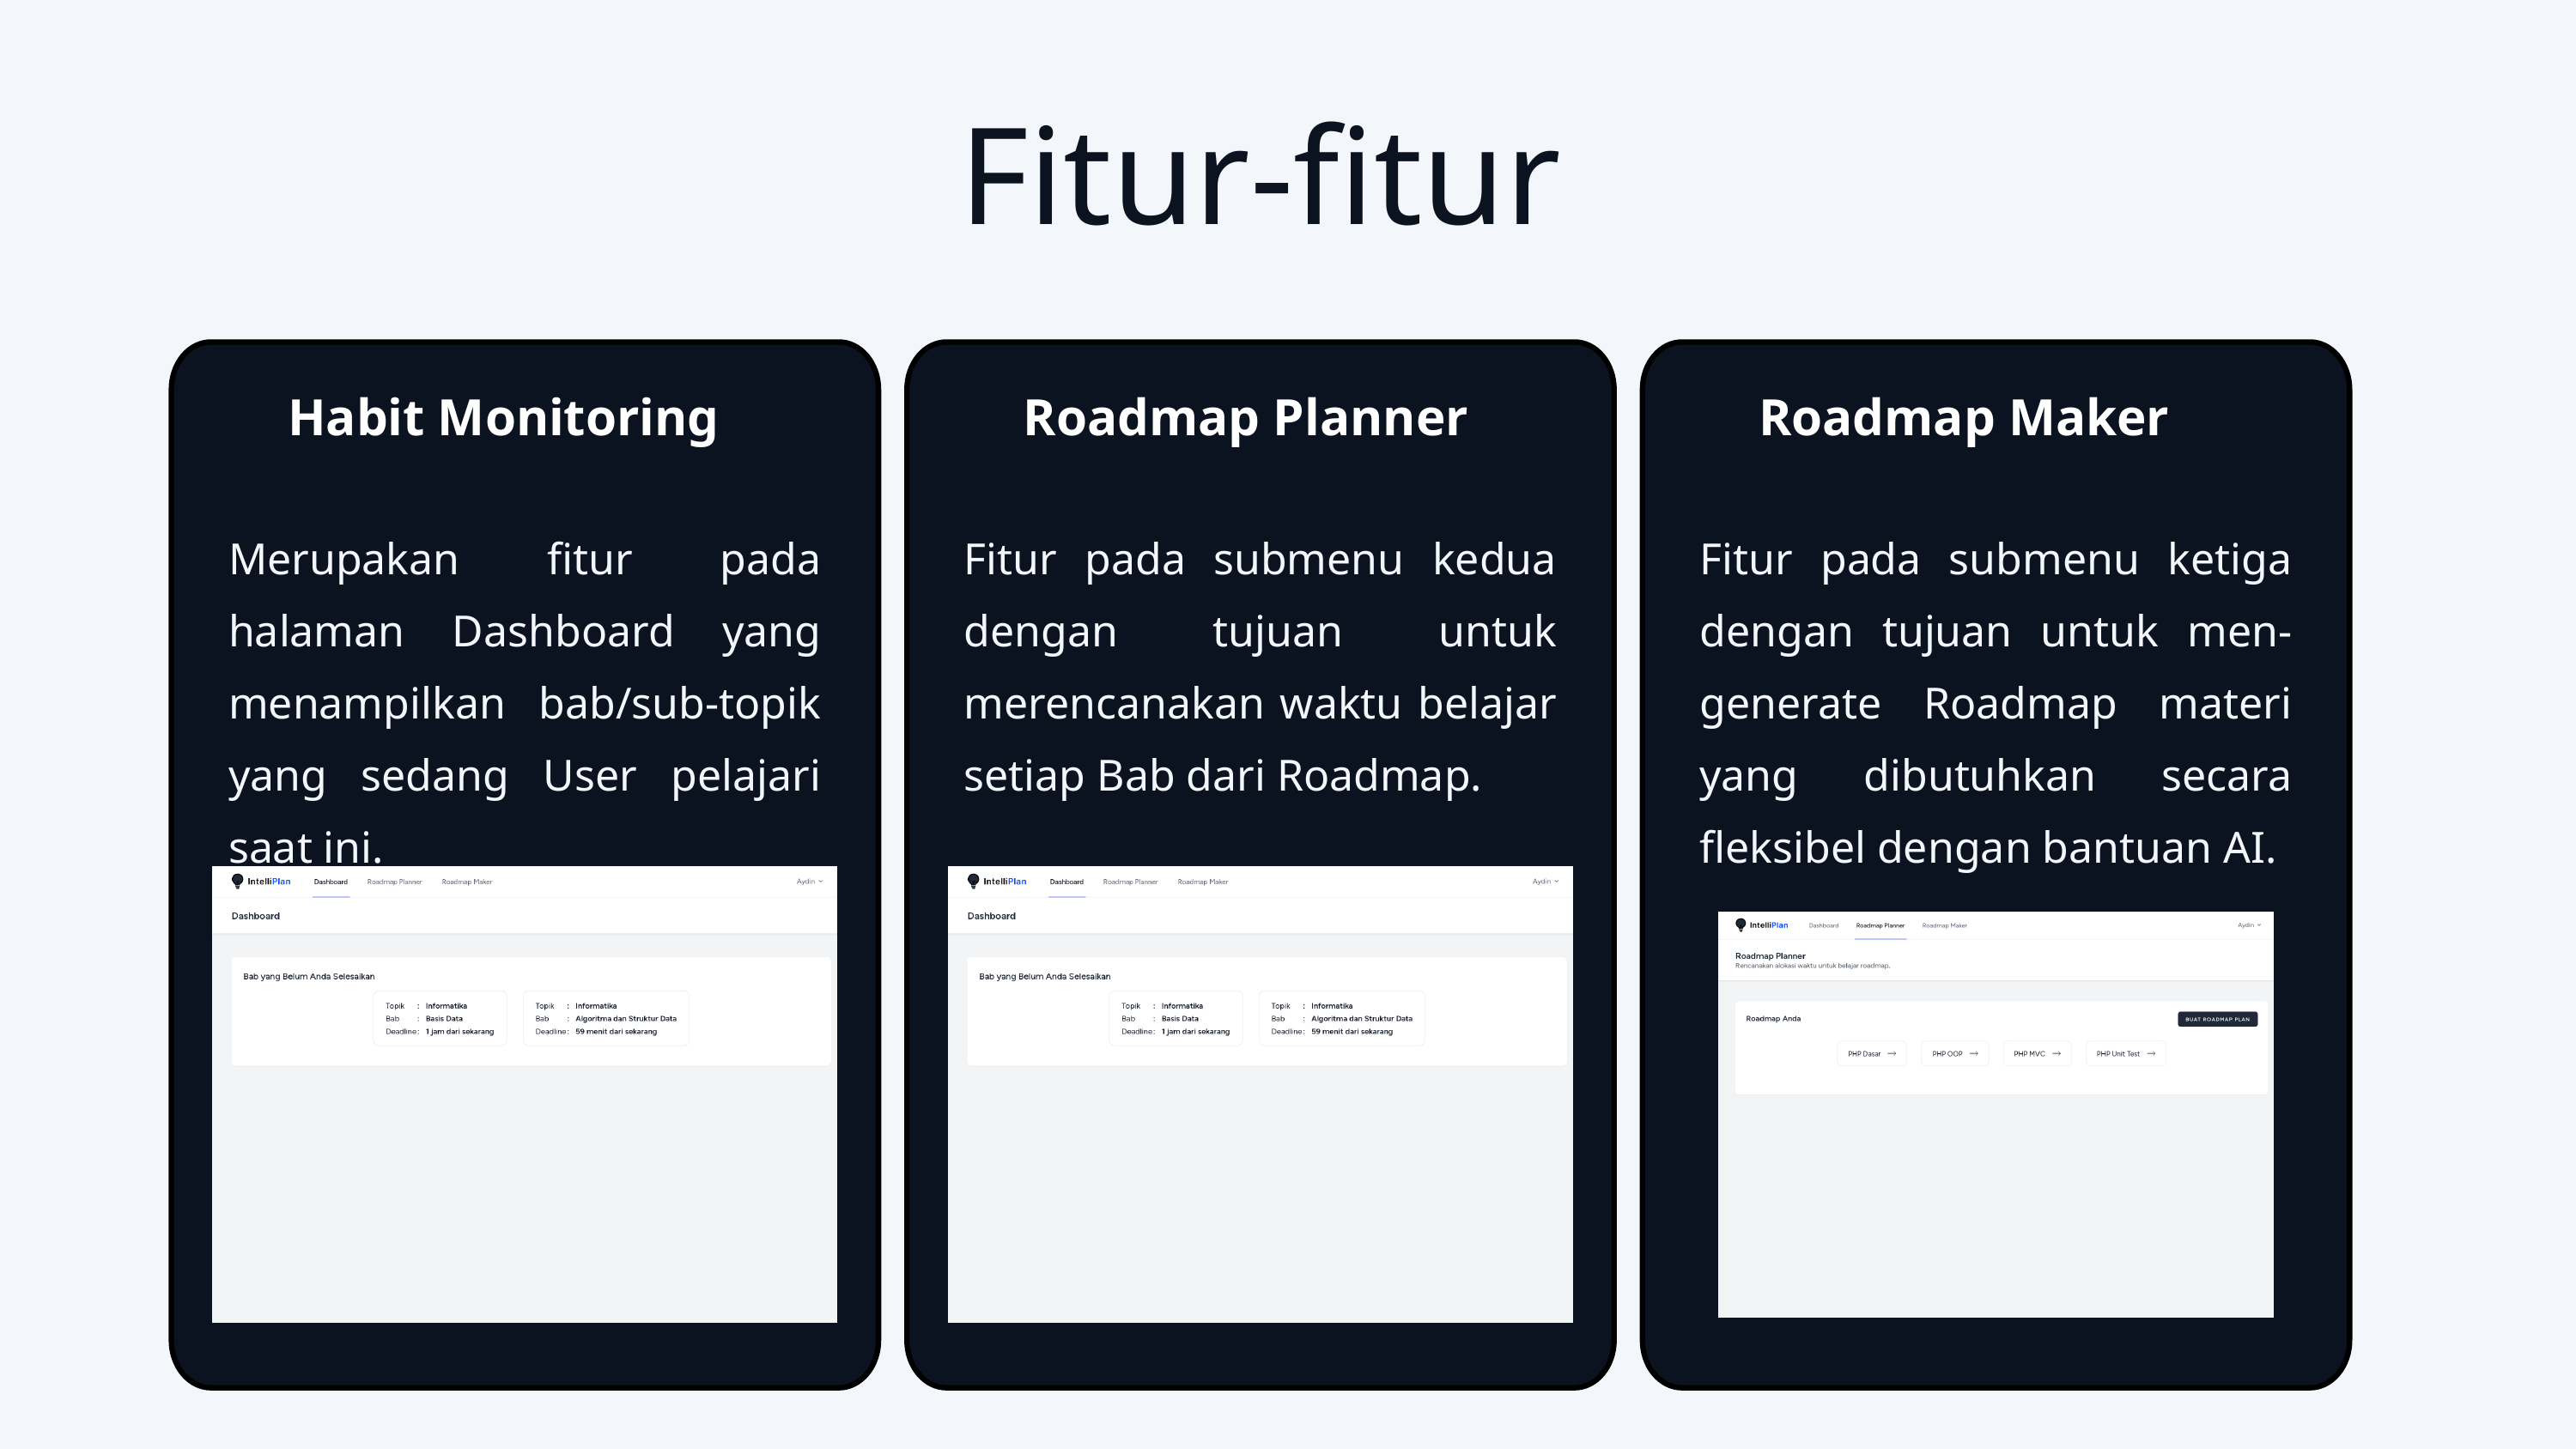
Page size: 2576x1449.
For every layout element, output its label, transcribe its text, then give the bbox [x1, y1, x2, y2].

text_box Fitur-fitur [116, 58, 2405, 252]
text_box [171, 317, 879, 1388]
picture [212, 866, 838, 1324]
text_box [1642, 317, 2350, 1388]
picture [948, 866, 1573, 1324]
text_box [906, 317, 1614, 1388]
picture [1718, 912, 2274, 1318]
